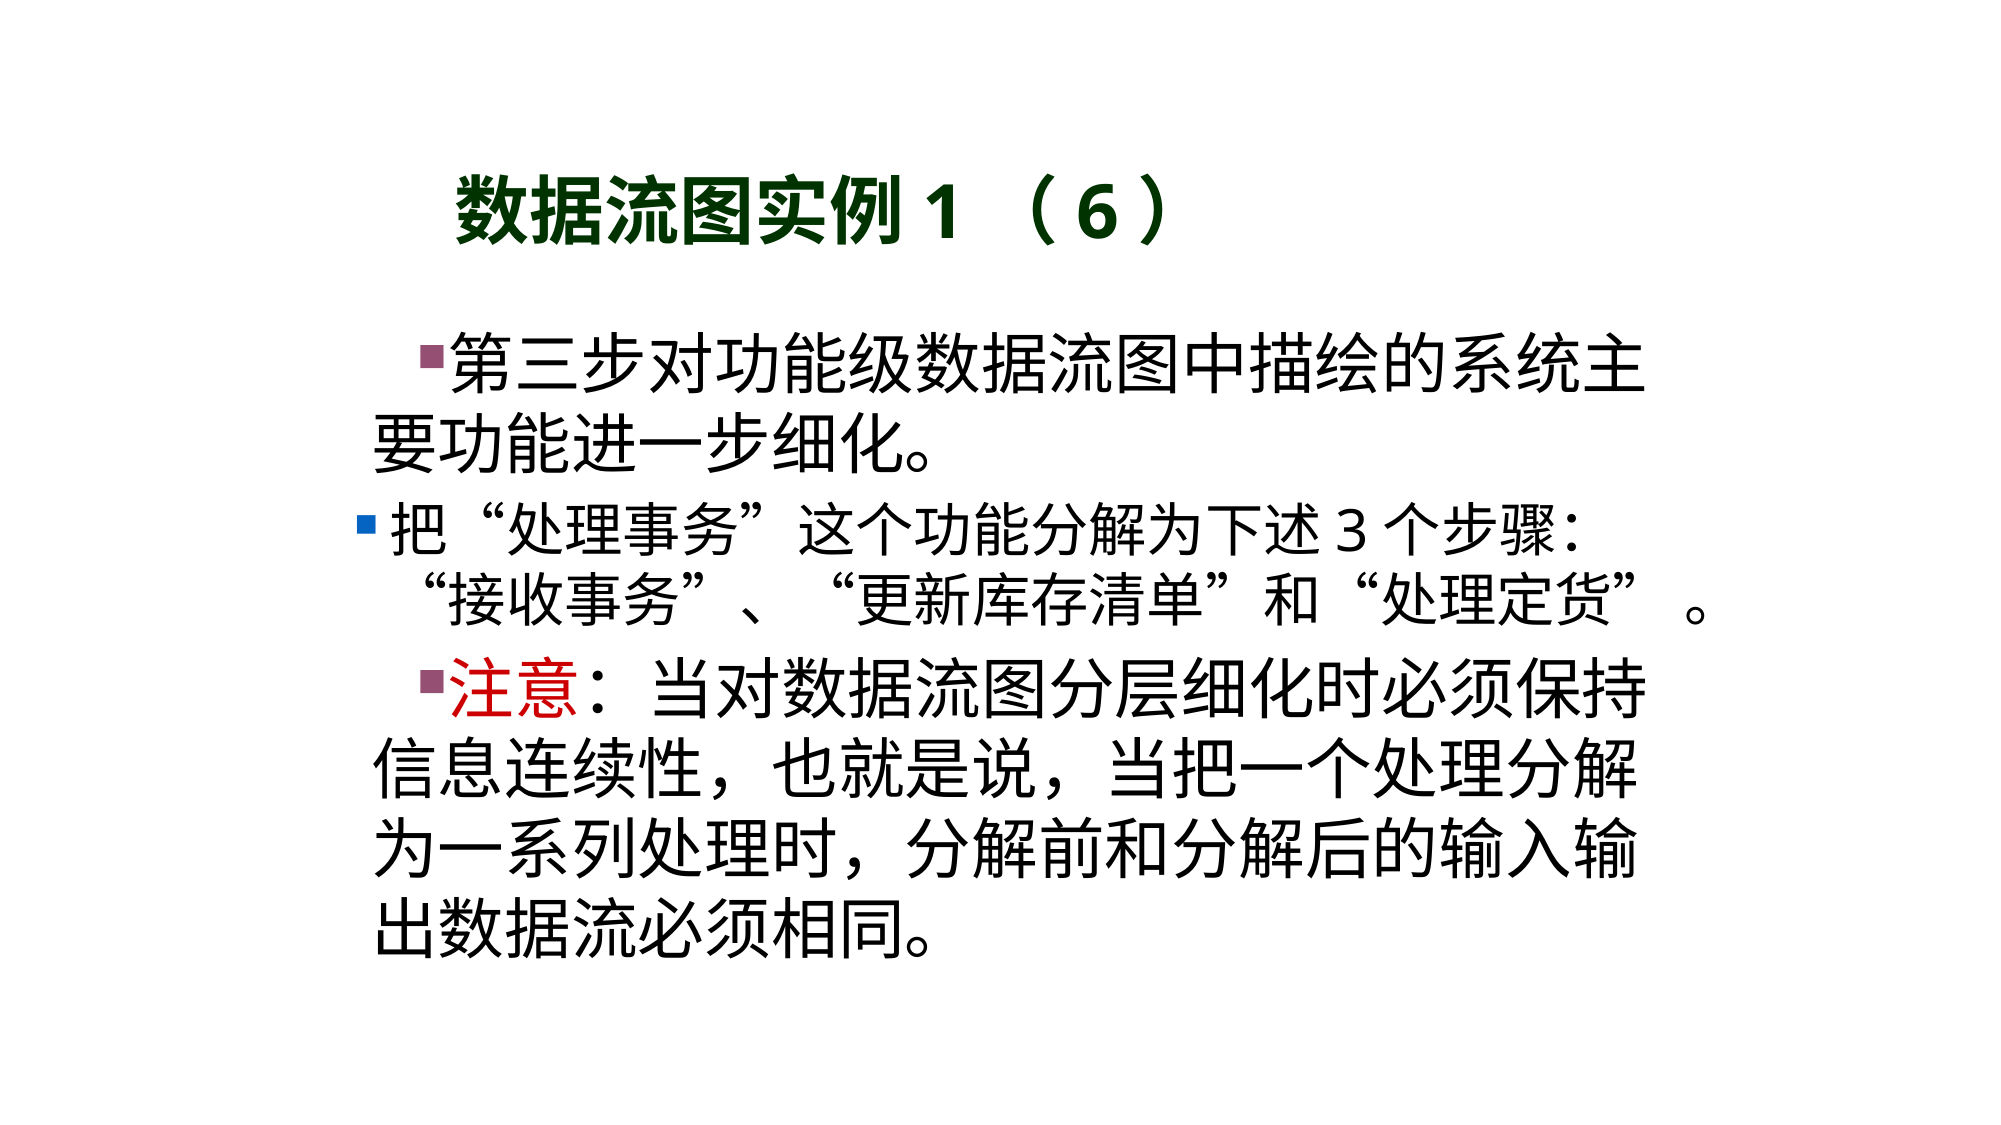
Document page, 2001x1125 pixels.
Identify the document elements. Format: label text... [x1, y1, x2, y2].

text_box 第三步对功能级数据流图中描绘的系统主要功能进一步细化。 把“处理事务”这个功能分解为下述3个步骤：“接收事务”、“更新库存清单”和“处理定货” 。 注意：当对数据流图分层细化时必须保持信息连续性，也就是说，当把一个处理分解为一系列处理时，分解前和分解后的输入输出数据流必须相同。 [300, 314, 1721, 1071]
text_box 数据流图实例1（6） [439, 155, 1228, 261]
